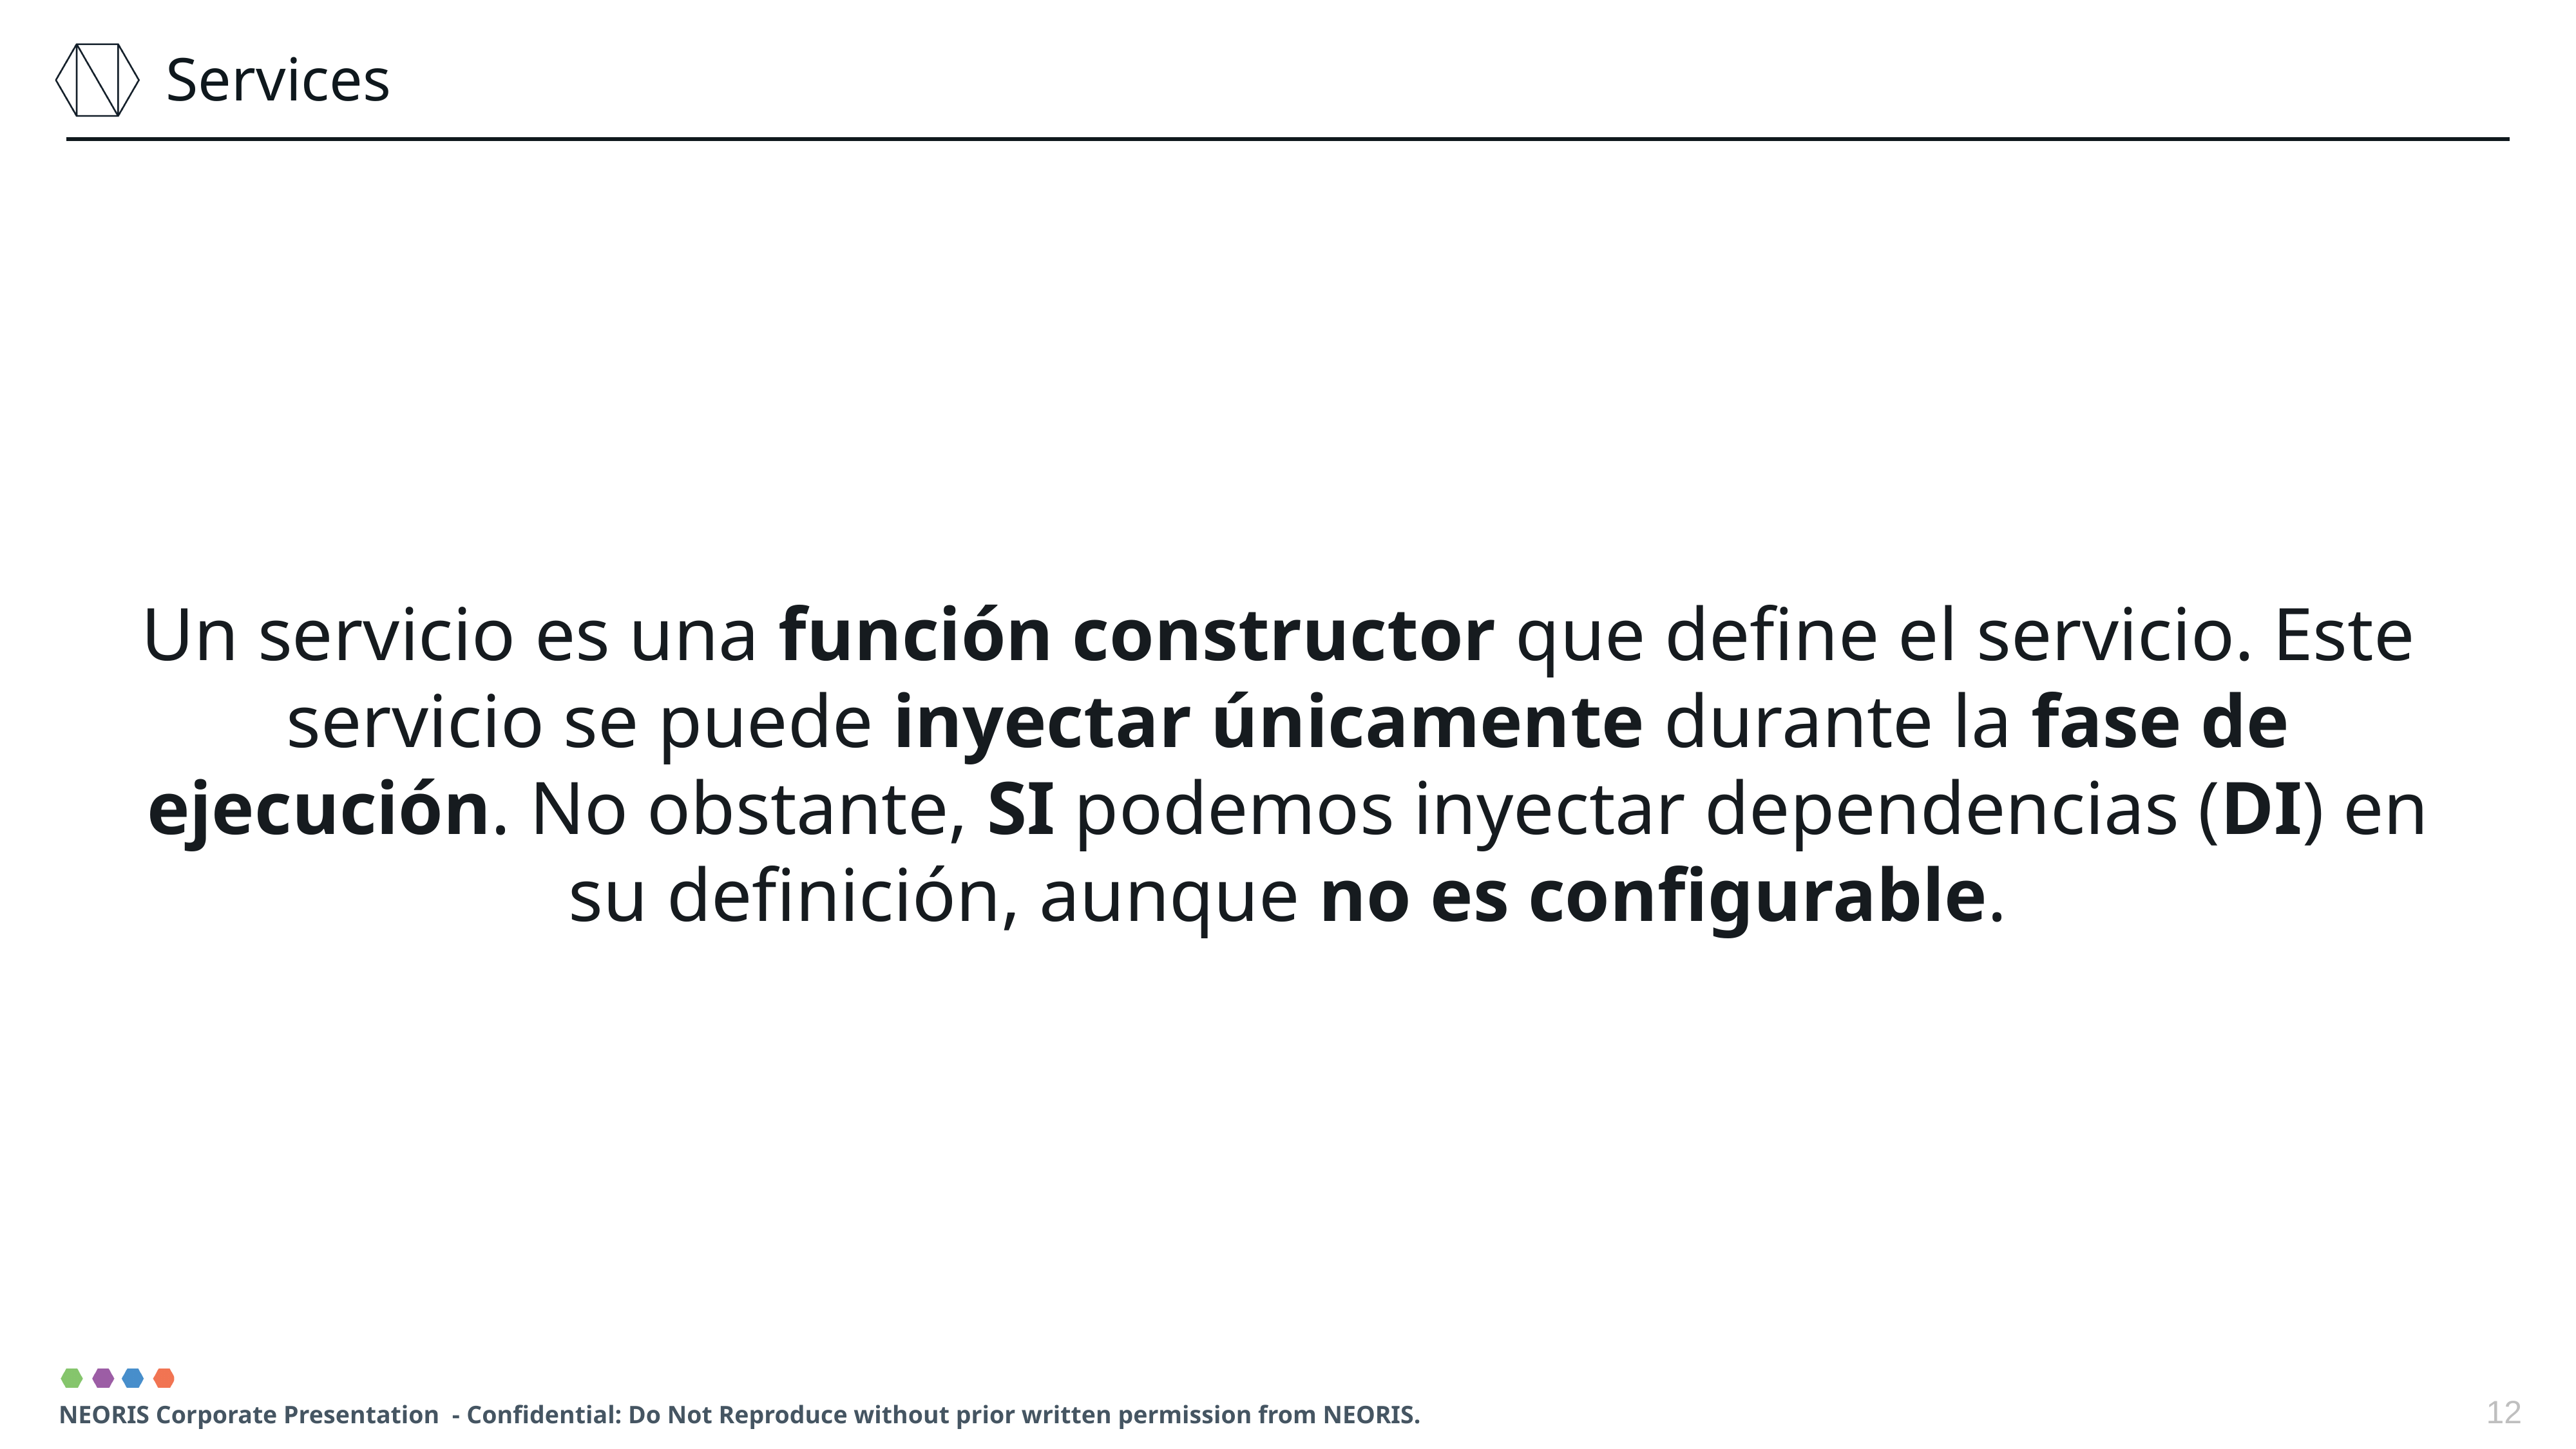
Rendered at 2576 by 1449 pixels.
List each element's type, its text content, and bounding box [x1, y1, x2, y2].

picture [53, 41, 142, 119]
list Services [157, 37, 2510, 132]
text_box Un servicio es una función constructor que define el servicio. Este servicio se puede inyectar únicamente durante la fase de ejecución. No obstante, SI podemos inyectar dependencias (DI) en su definición, aunque no es configurable. [114, 582, 2461, 1032]
